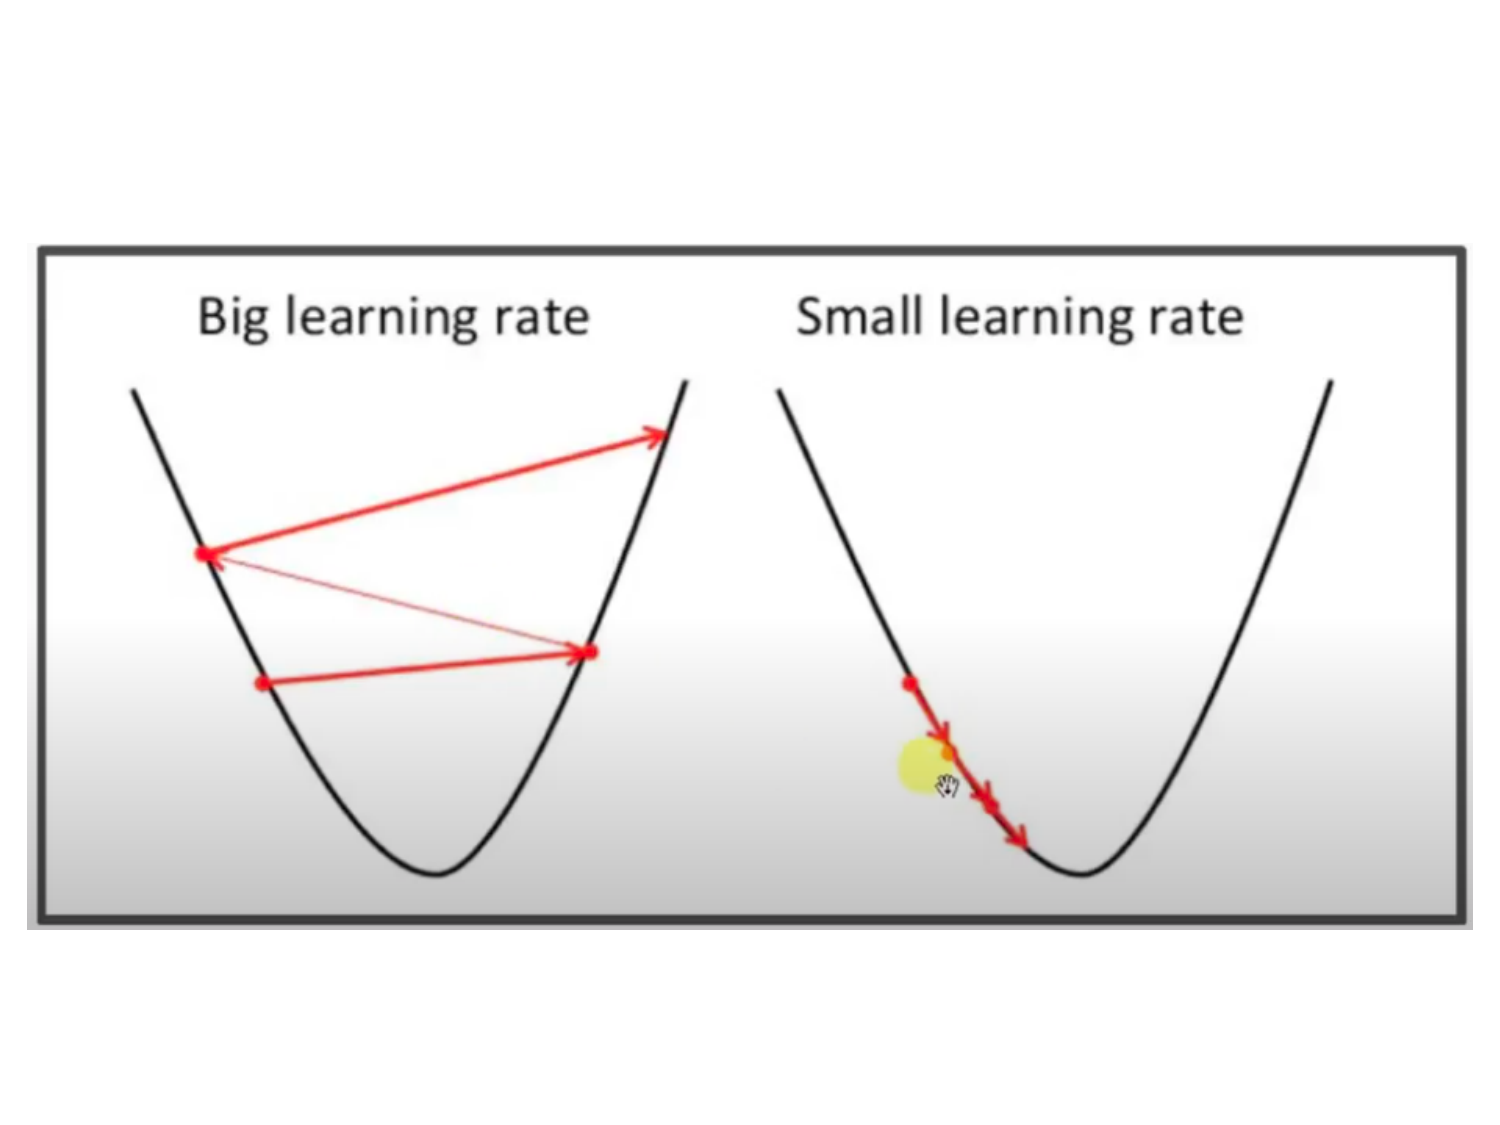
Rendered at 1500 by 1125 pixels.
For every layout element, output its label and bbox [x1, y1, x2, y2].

picture [27, 243, 1473, 930]
